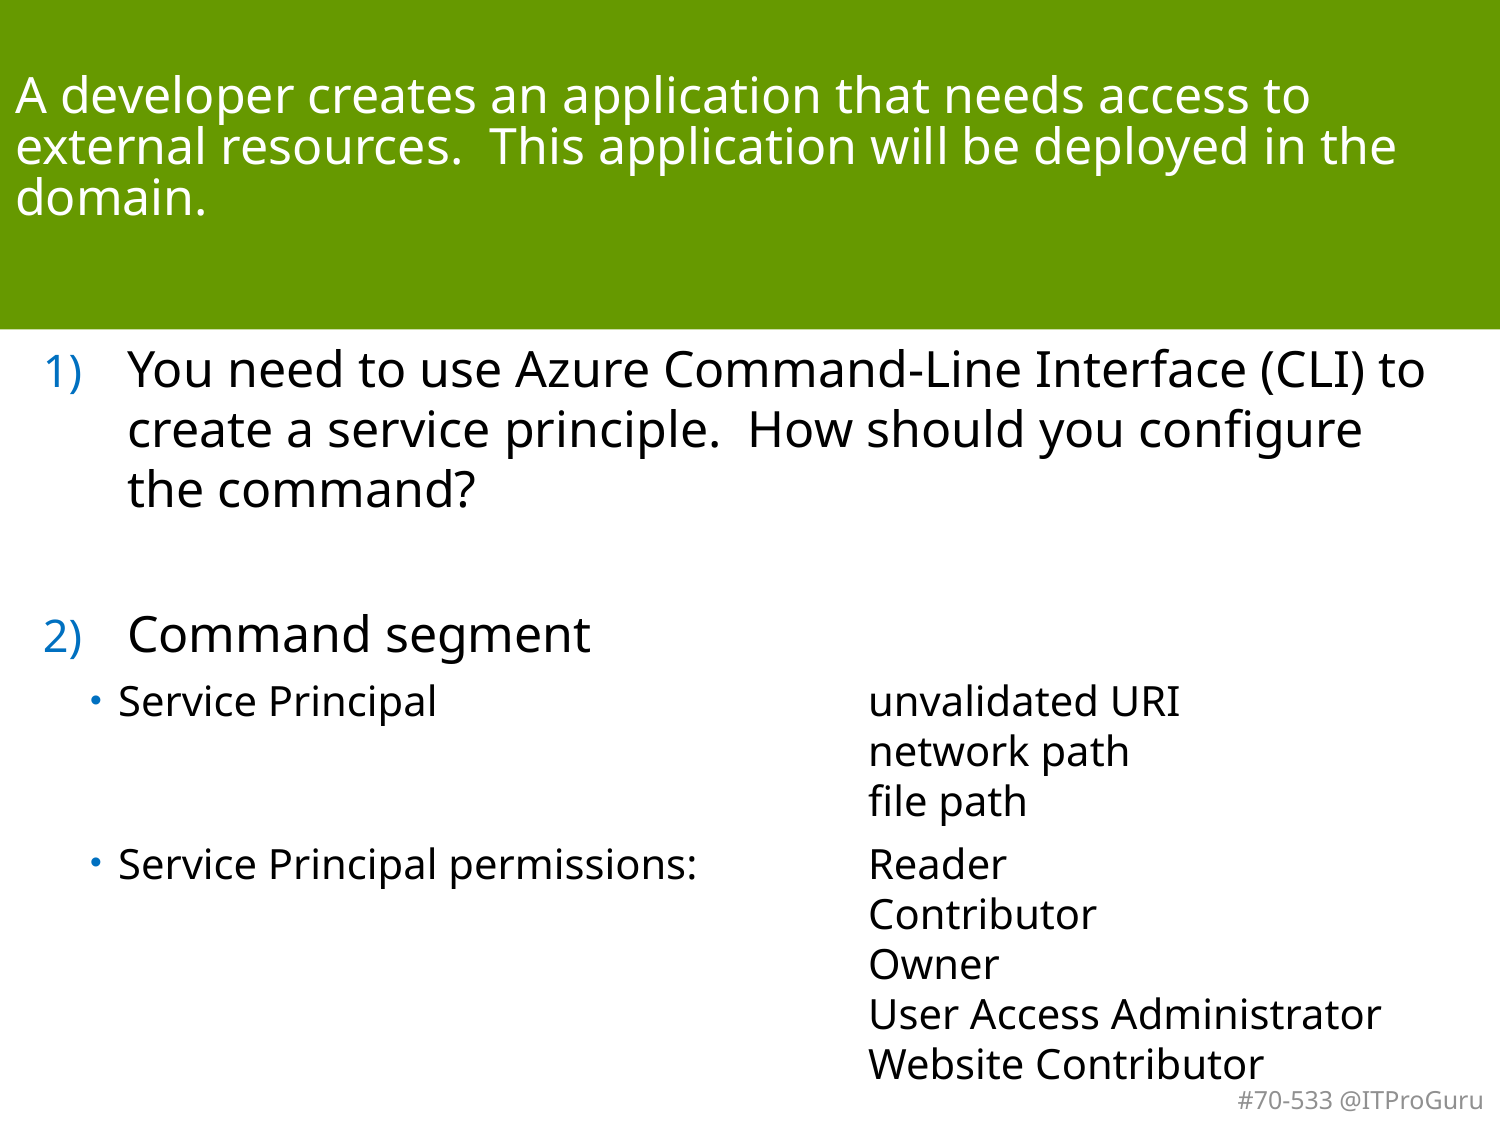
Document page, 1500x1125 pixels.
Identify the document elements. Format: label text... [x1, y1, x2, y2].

list You need to use Azure Command-Line Interface (CLI) to create a service principle. How should you configure the command? Command segment Service Principal unvalidated URI network path file path Service Principal permissions: Reader Contributor Owner User Access Administrator Website Contributor [42, 337, 1450, 1017]
title A developer creates an application that needs access to external resources. This application will be deployed in the domain. [15, 0, 1466, 300]
